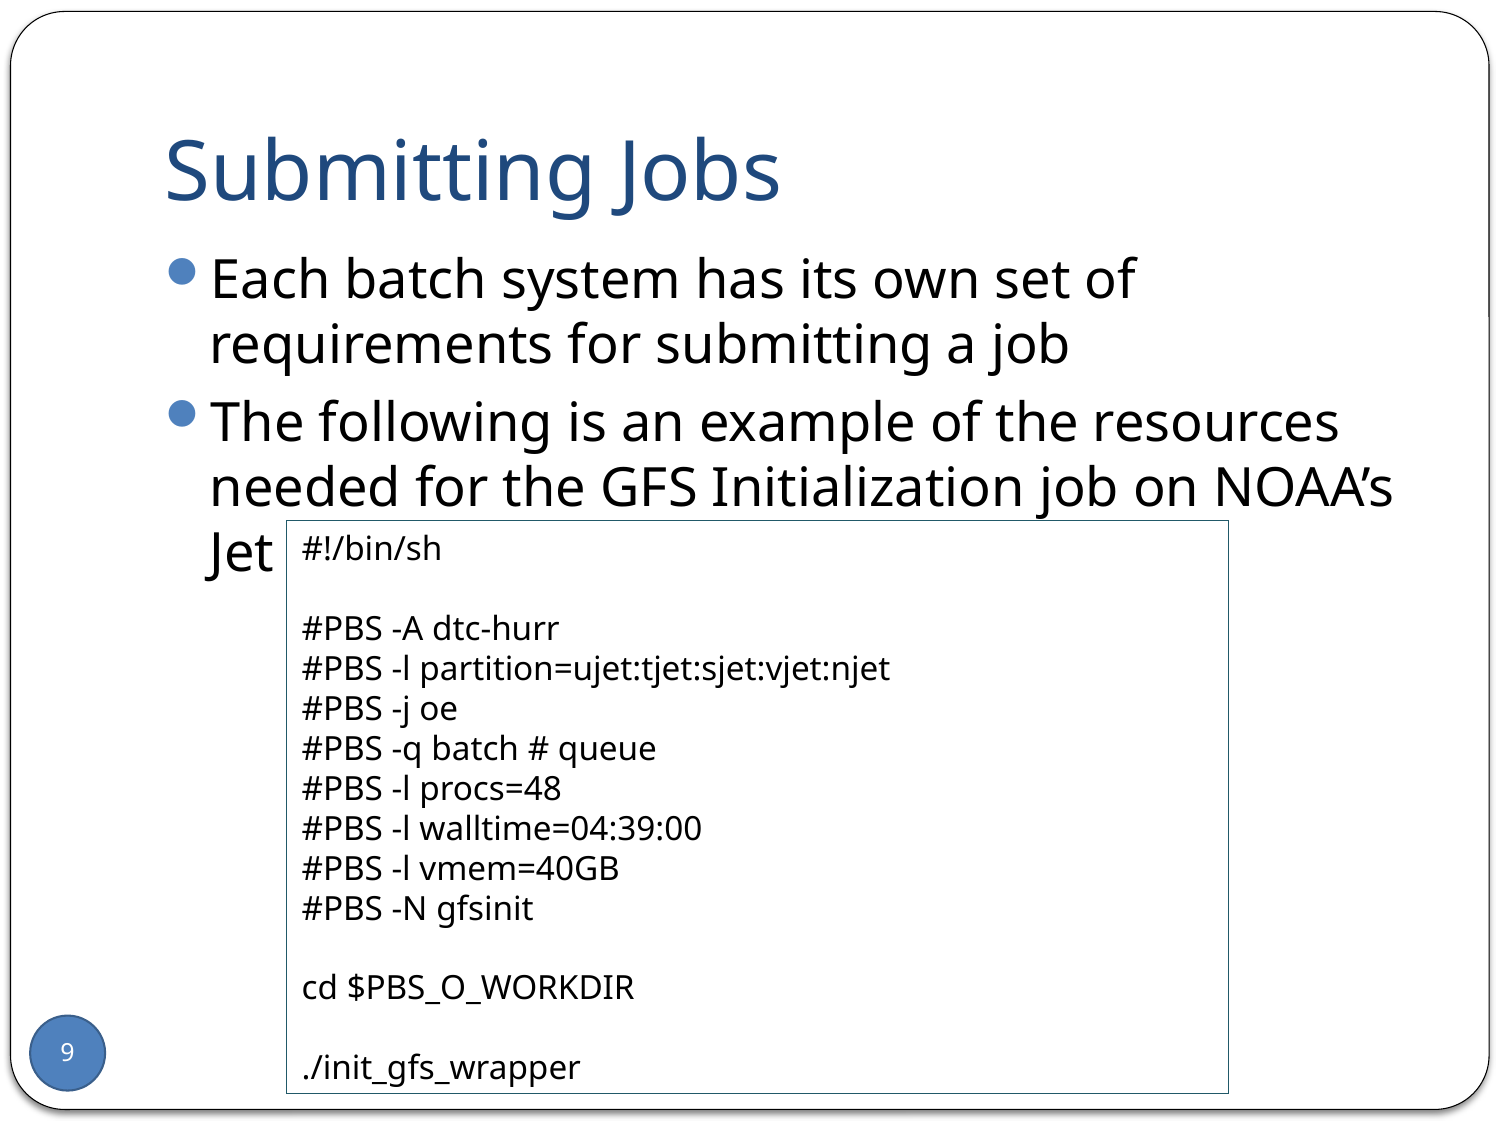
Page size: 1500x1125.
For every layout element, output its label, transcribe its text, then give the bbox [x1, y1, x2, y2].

list Each batch system has its own set of requirements for submitting a job The following is an example of the resources needed for the GFS Initialization job on NOAA’s Jet [150, 237, 1425, 988]
title Submitting Jobs [150, 45, 1425, 233]
text_box #!/bin/sh #PBS -A dtc-hurr #PBS -l partition=ujet:tjet:sjet:vjet:njet #PBS -j oe #PBS -q batch # queue #PBS -l procs=48 #PBS -l walltime=04:39:00 #PBS -l vmem=40GB #PBS -N gfsinit cd $PBS_O_WORKDIR ./init_gfs_wrapper [286, 520, 1229, 1094]
